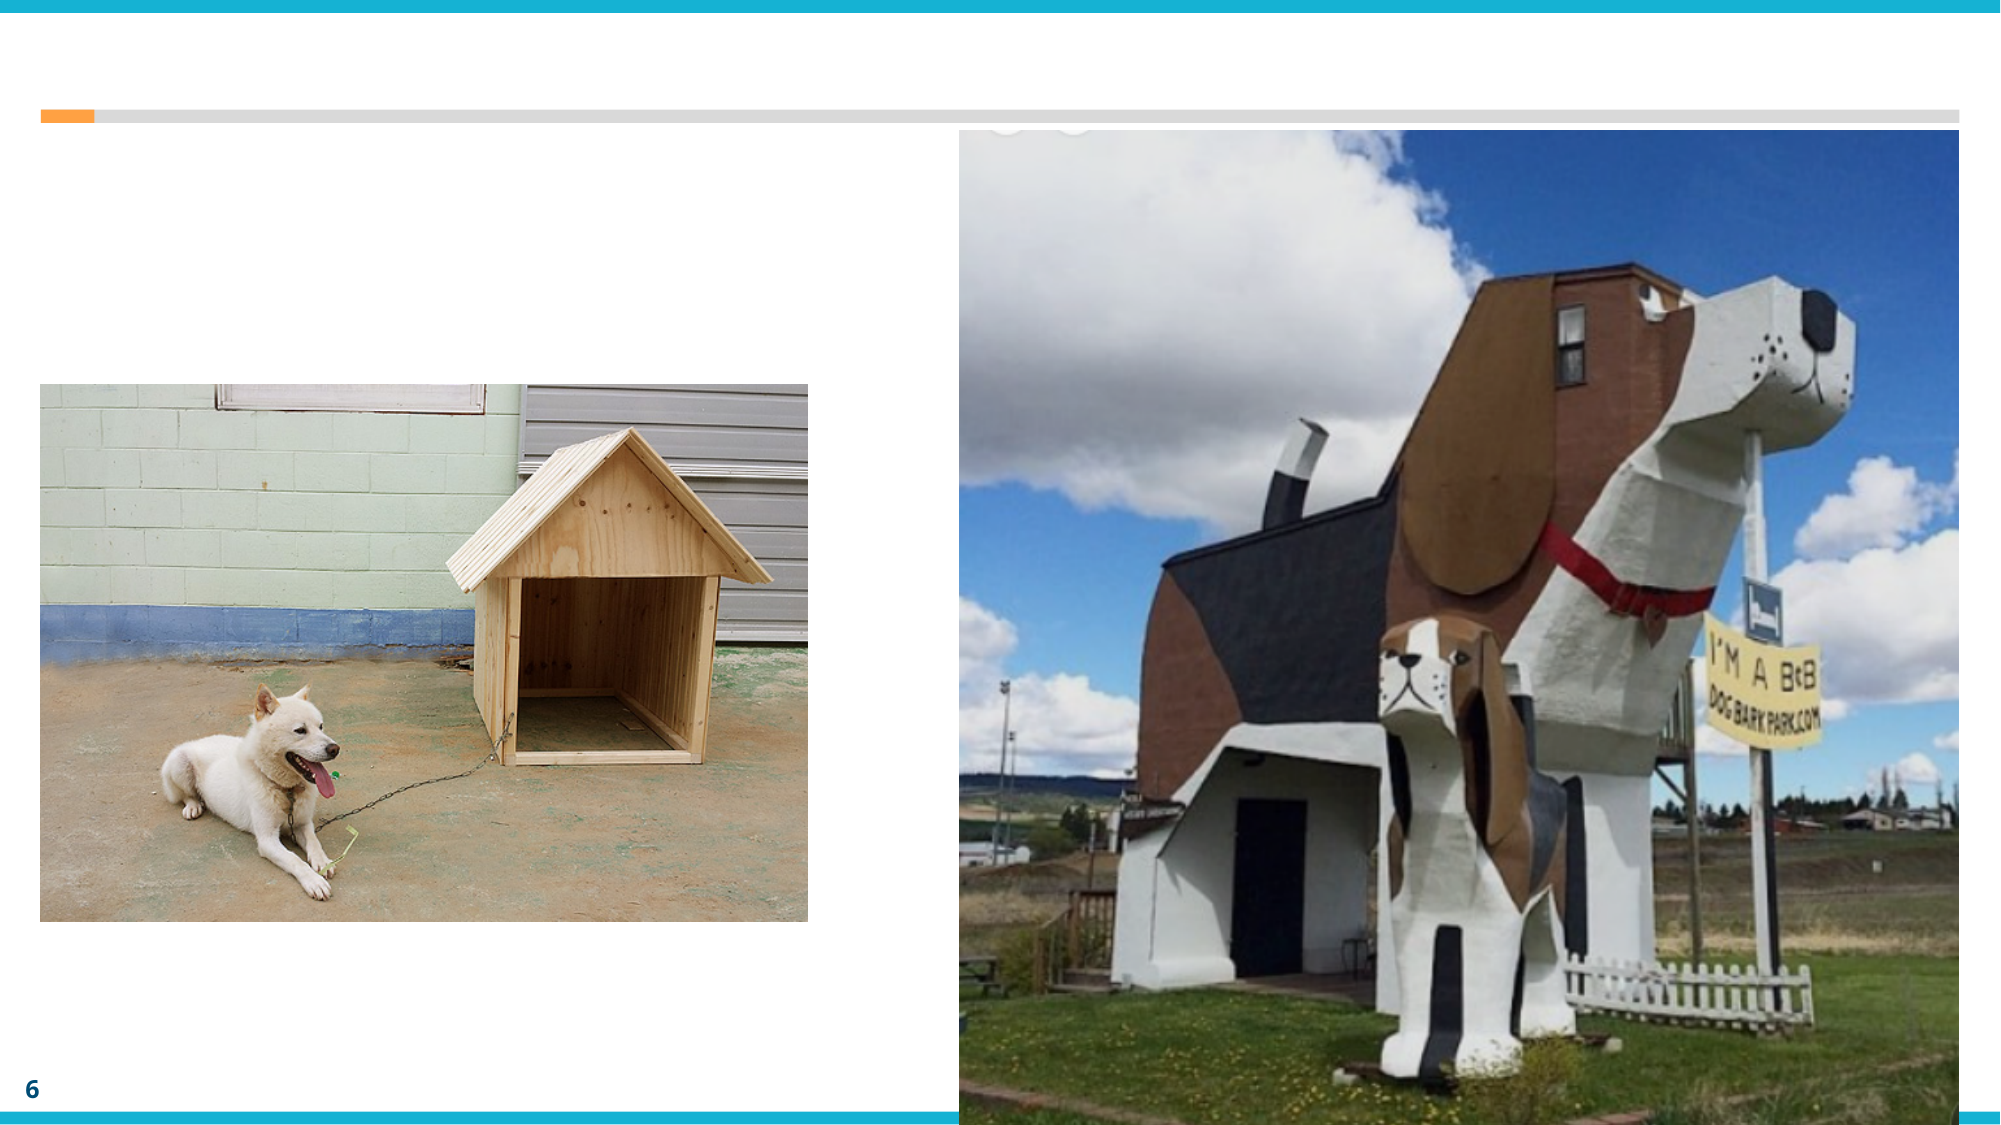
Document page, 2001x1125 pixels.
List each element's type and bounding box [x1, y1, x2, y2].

picture [40, 384, 808, 922]
picture [959, 130, 1960, 1125]
